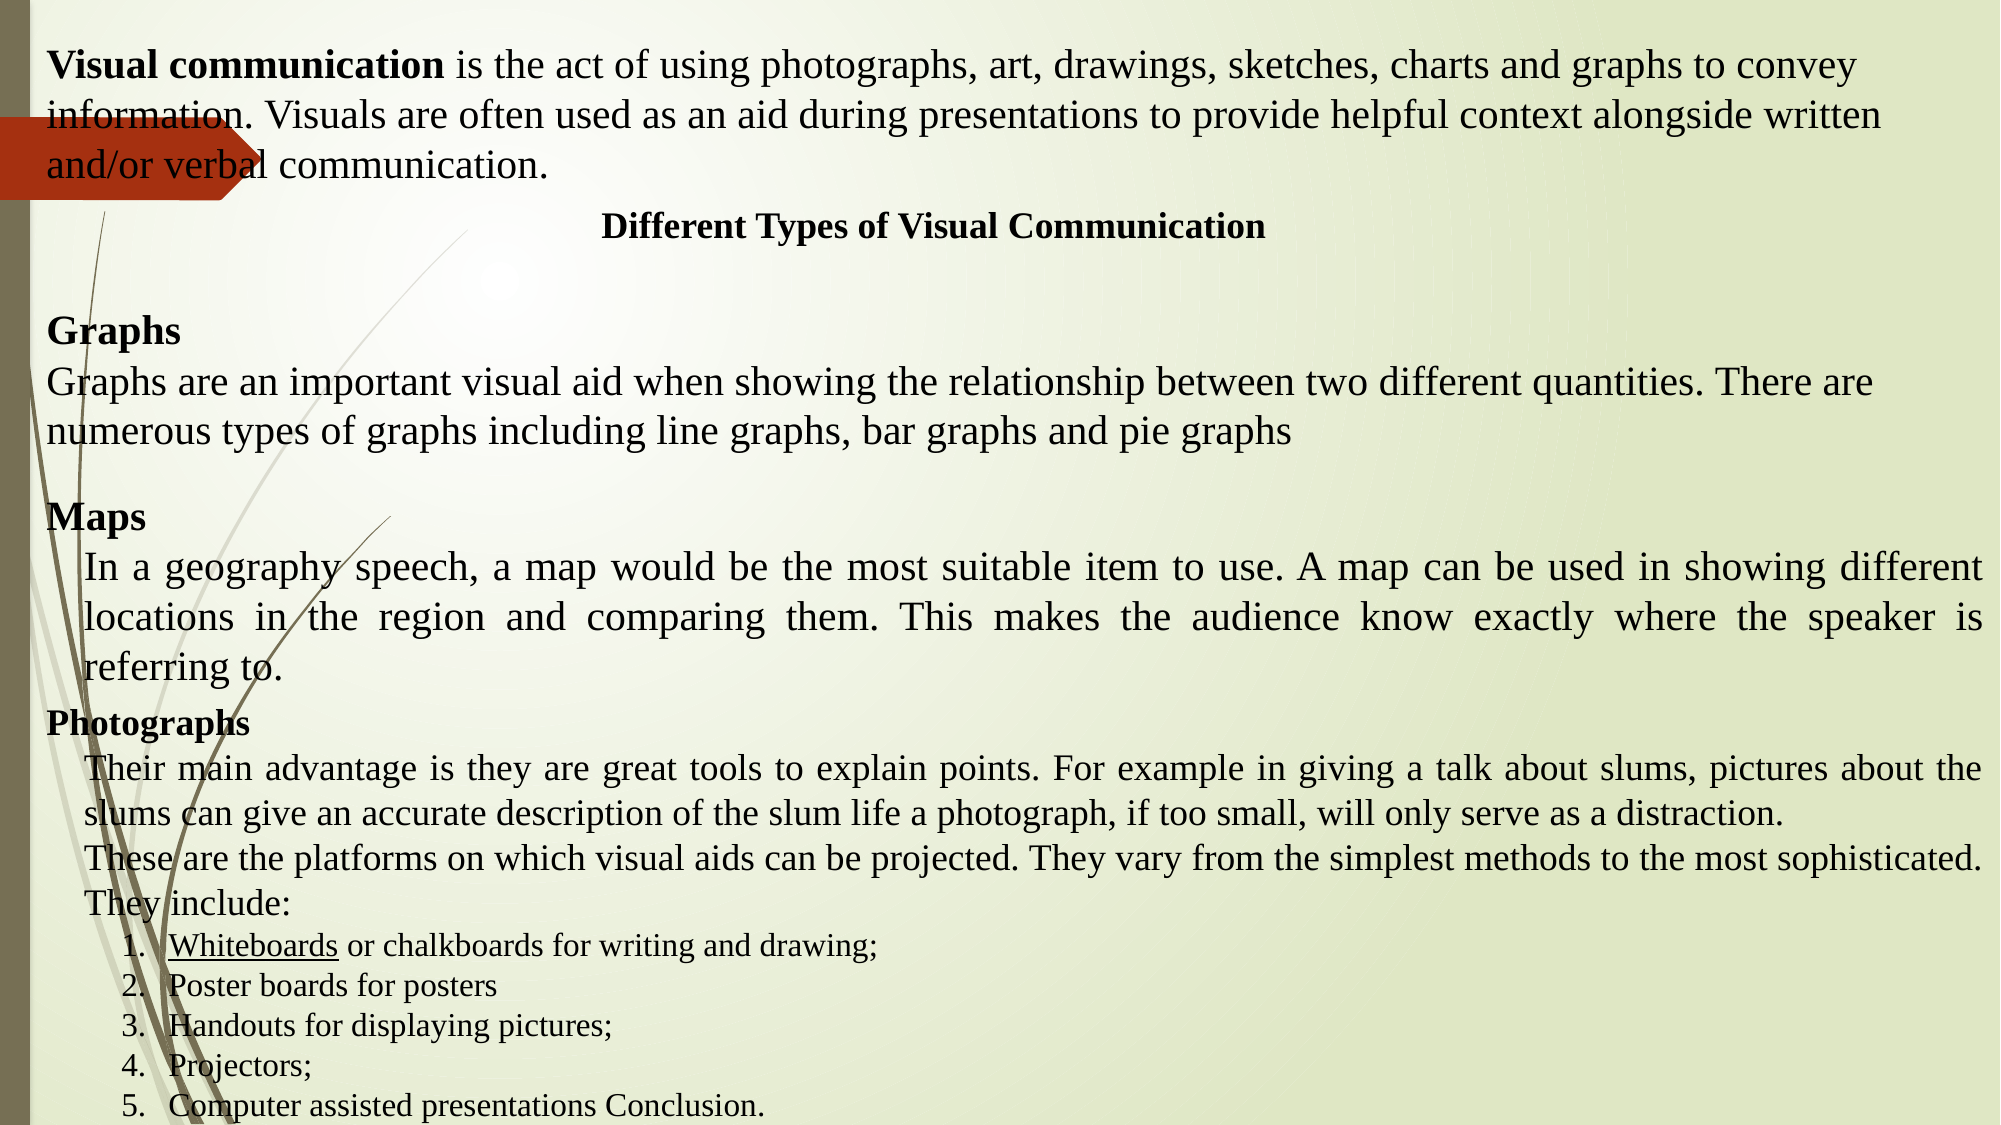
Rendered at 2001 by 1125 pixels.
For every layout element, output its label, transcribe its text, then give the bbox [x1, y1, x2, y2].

text_box Graphs Graphs are an important visual aid when showing the relationship between two different quantities. There are numerous types of graphs including line graphs, bar graphs and pie graphs [31, 295, 2000, 461]
text_box Different Types of Visual Communication [432, 209, 1435, 254]
text_box Maps In a geography speech, a map would be the most suitable item to use. A map can be used in showing different locations in the region and comparing them. This makes the audience know exactly where the speaker is referring to. [31, 481, 2000, 691]
text_box Photographs Their main advantage is they are great tools to explain points. For example in giving a talk about slums, pictures about the slums can give an accurate description of the slum life a photograph, if too small, will only serve as a distraction. These are the platforms on which visual aids can be projected. They vary from the simplest methods to the most sophisticated. They include: Whiteboards or chalkboards for writing and drawing; Poster boards for posters Handouts for displaying pictures; Projectors; Computer assisted presentations Conclusion. [31, 691, 2000, 1125]
text_box Visual communication is the act of using photographs, art, drawings, sketches, charts and graphs to convey information. Visuals are often used as an aid during presentations to provide helpful context alongside written and/or verbal communication. [31, 29, 1969, 195]
